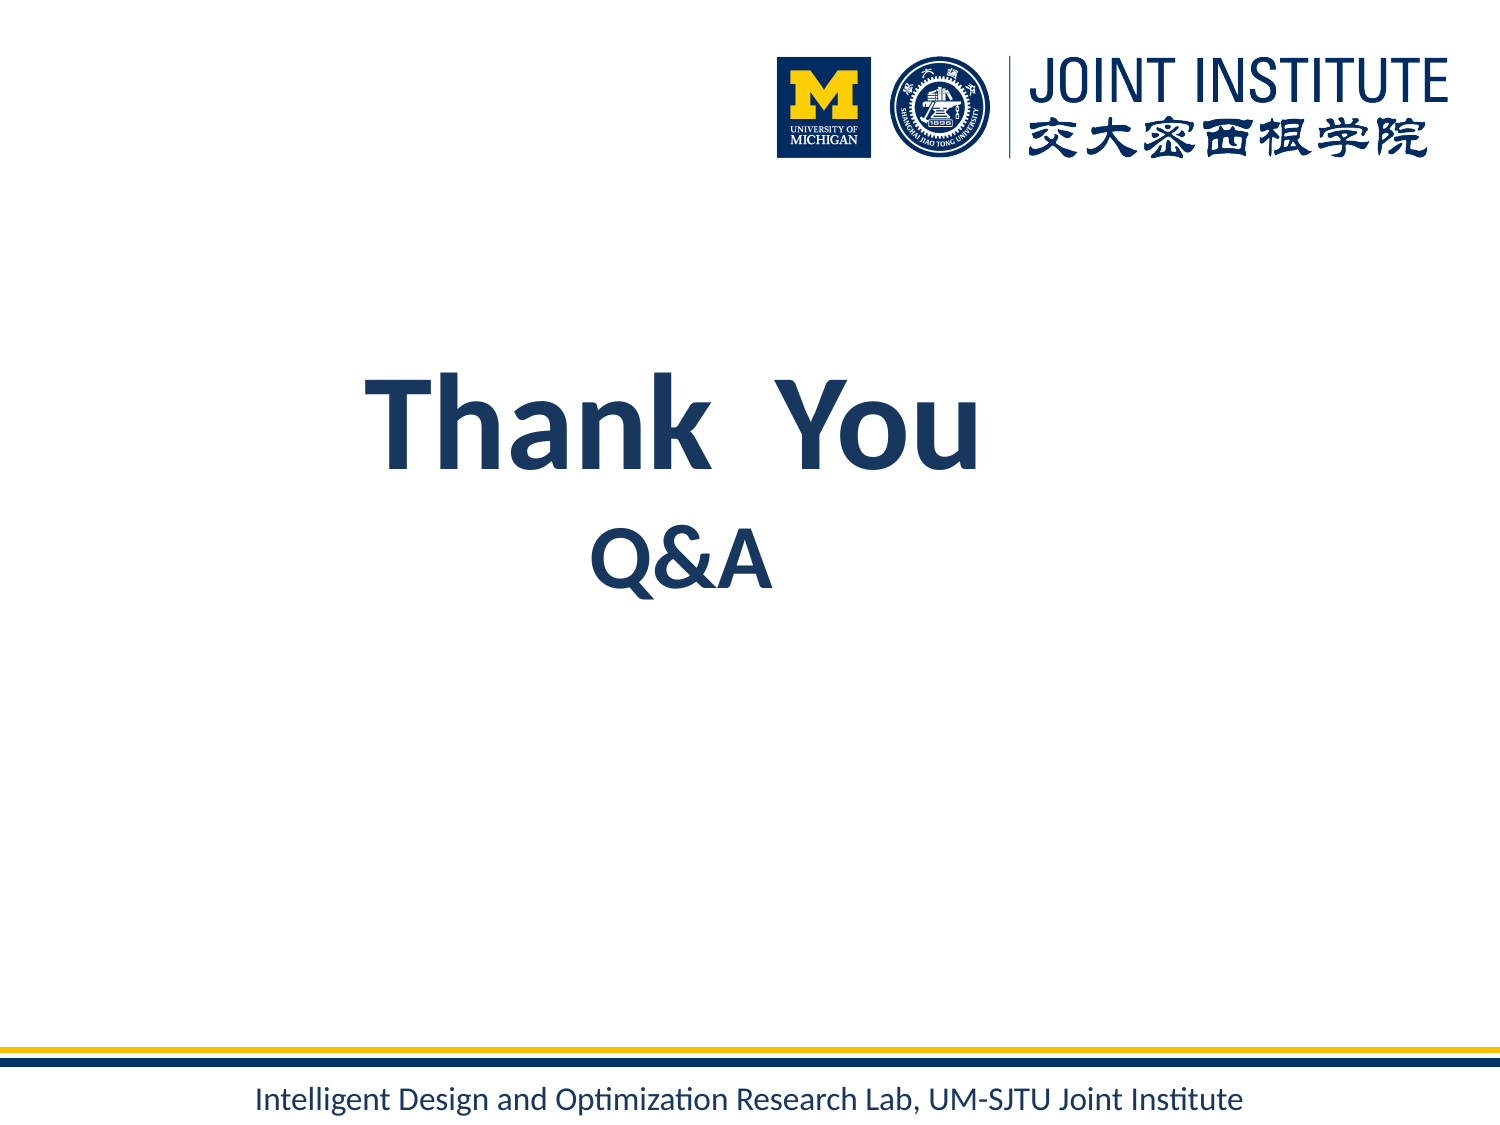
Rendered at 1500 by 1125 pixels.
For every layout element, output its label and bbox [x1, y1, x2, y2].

picture [762, 50, 1467, 163]
